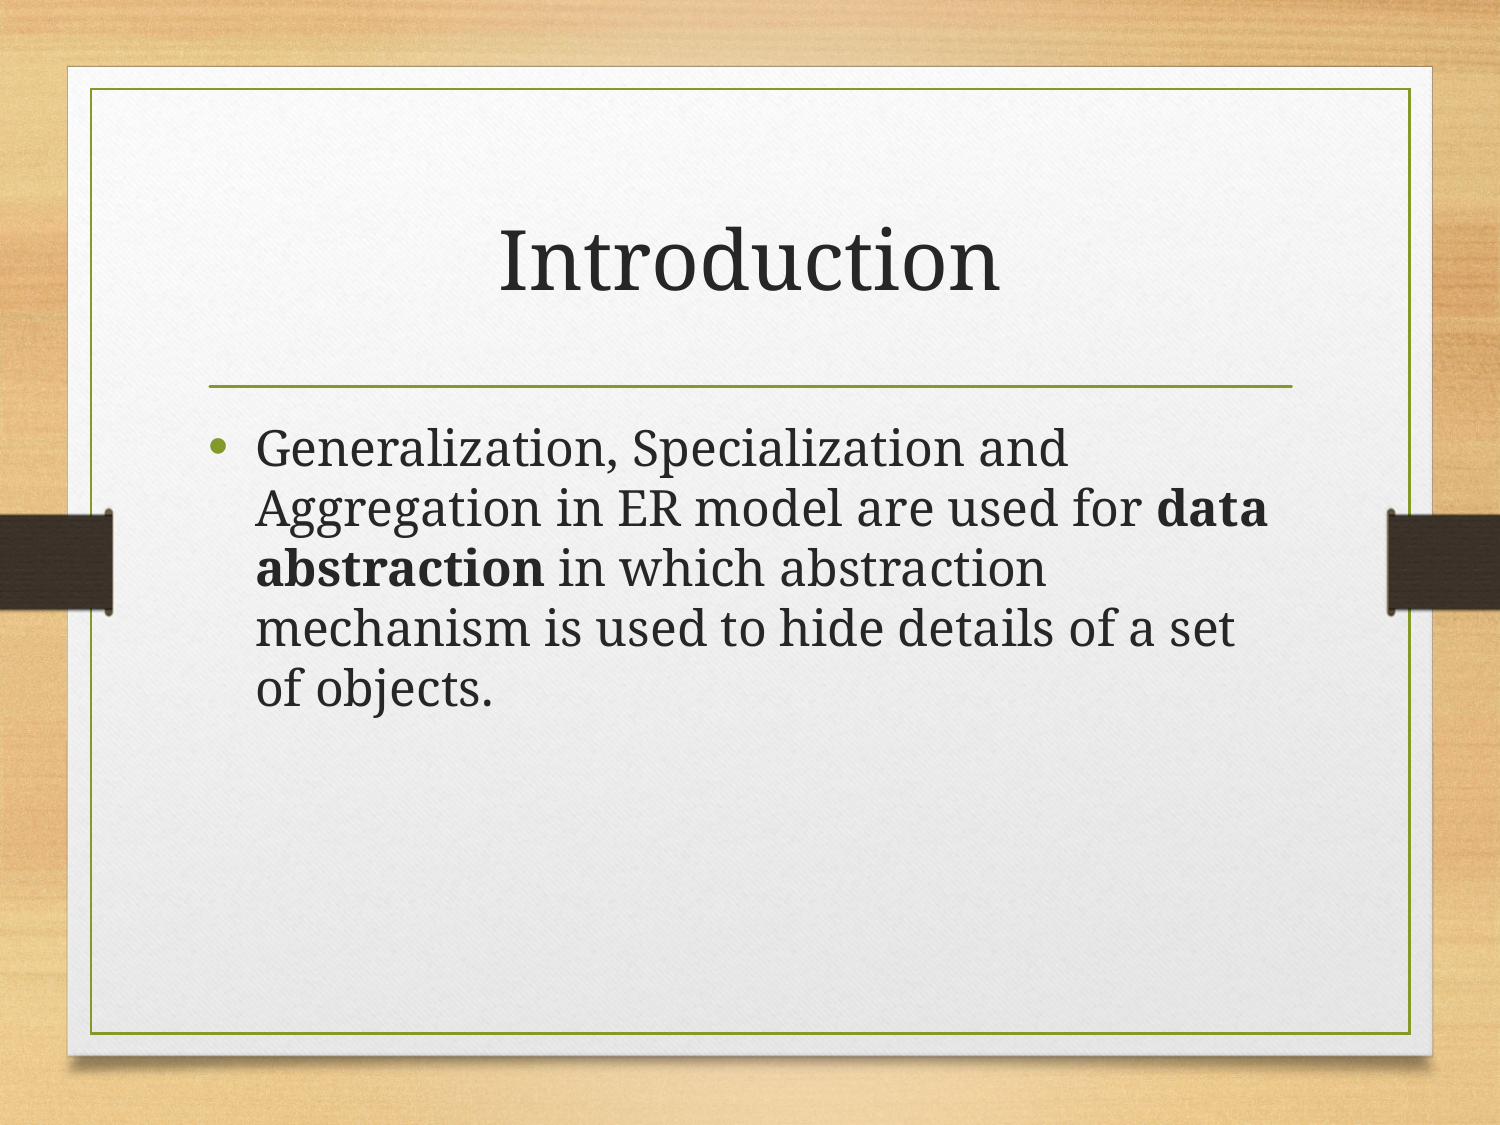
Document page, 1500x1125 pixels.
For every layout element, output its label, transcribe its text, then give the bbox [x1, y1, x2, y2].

title Introduction [193, 150, 1309, 365]
list Generalization, Specialization and Aggregation in ER model are used for data abstraction in which abstraction mechanism is used to hide details of a set of objects. [193, 408, 1309, 974]
picture [0, 0, 1500, 1125]
